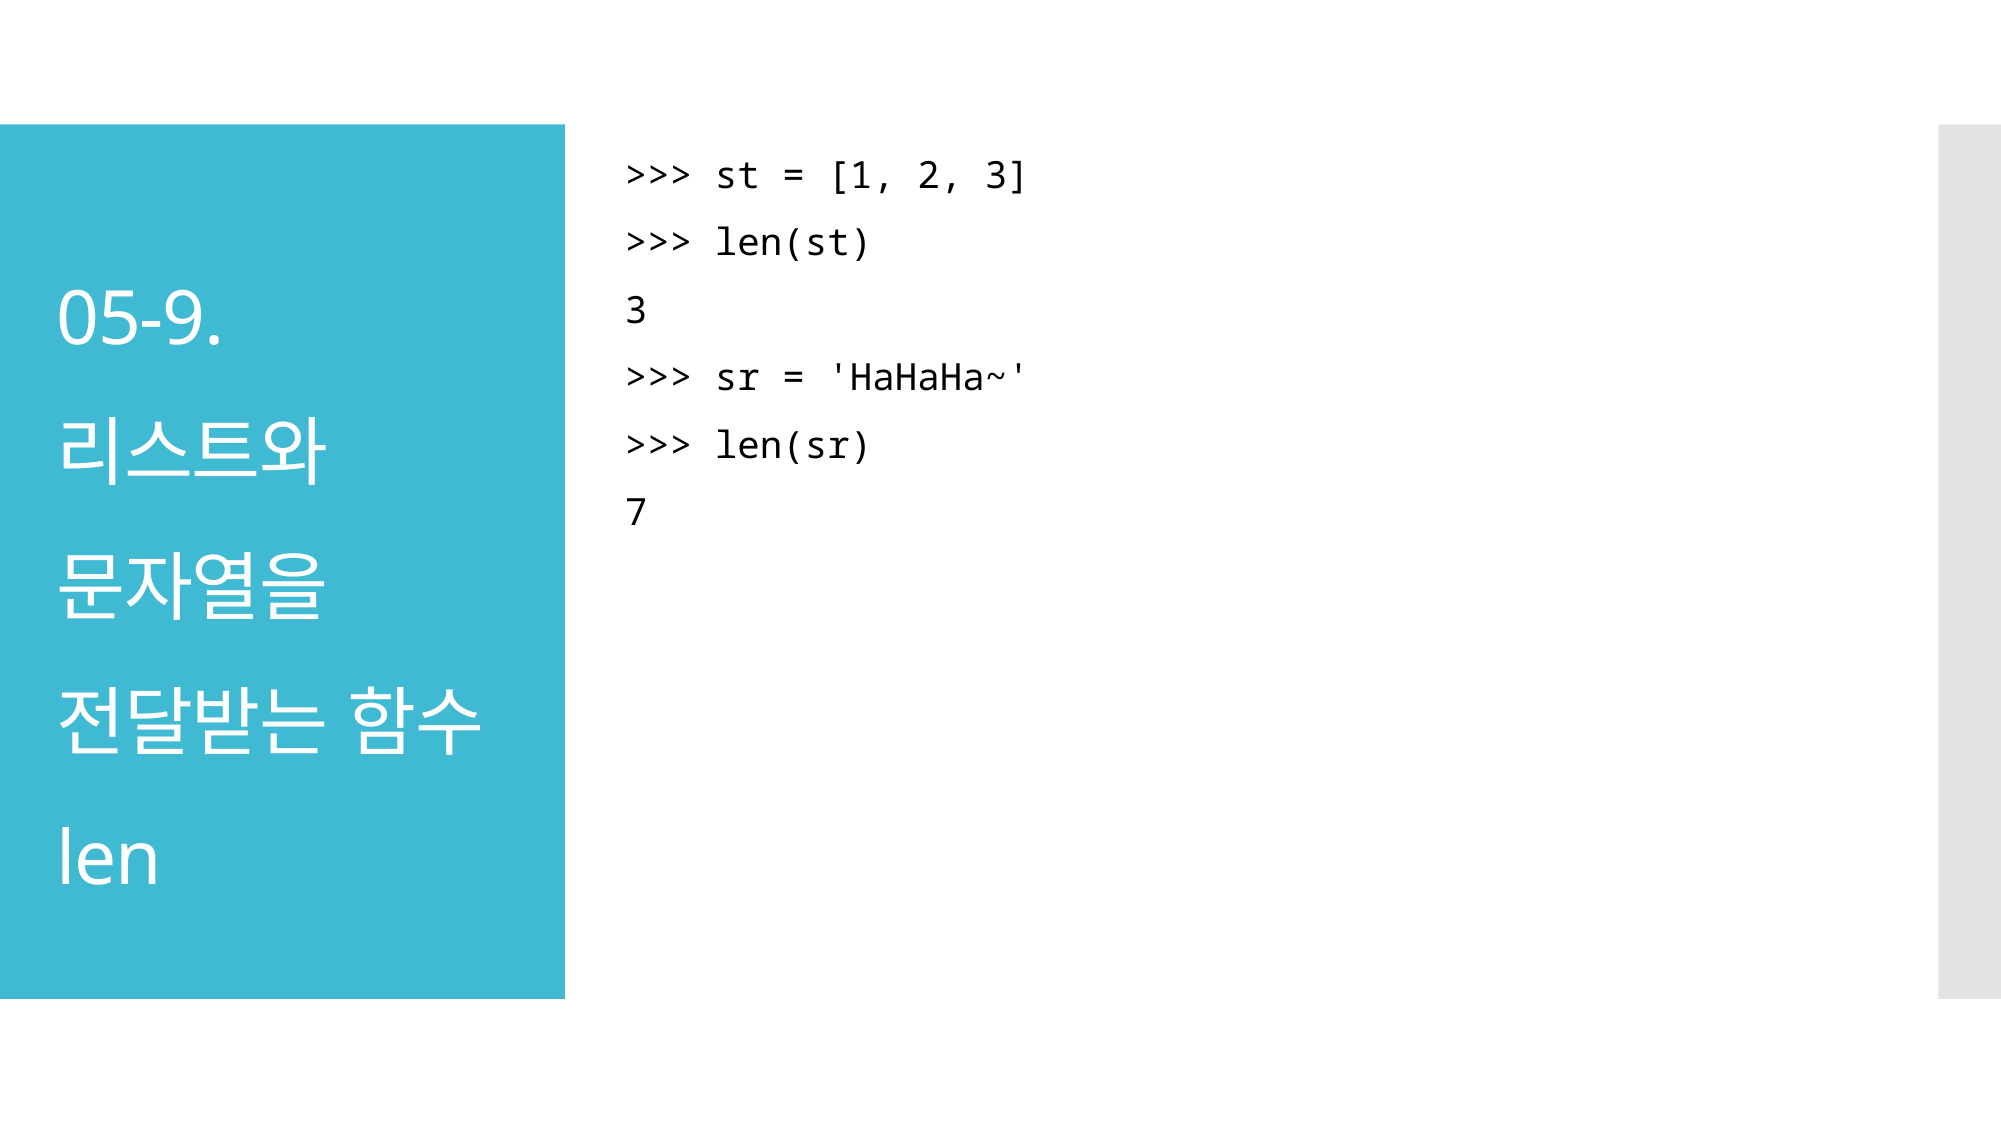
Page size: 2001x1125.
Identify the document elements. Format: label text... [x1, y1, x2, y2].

text_box >>> st = [1, 2, 3] >>> len(st) 3 >>> sr = 'HaHaHa~' >>> len(sr) 7 [610, 121, 1611, 541]
title 05-9. 리스트와 문자열을 전달받는 함수 len [41, 184, 577, 940]
